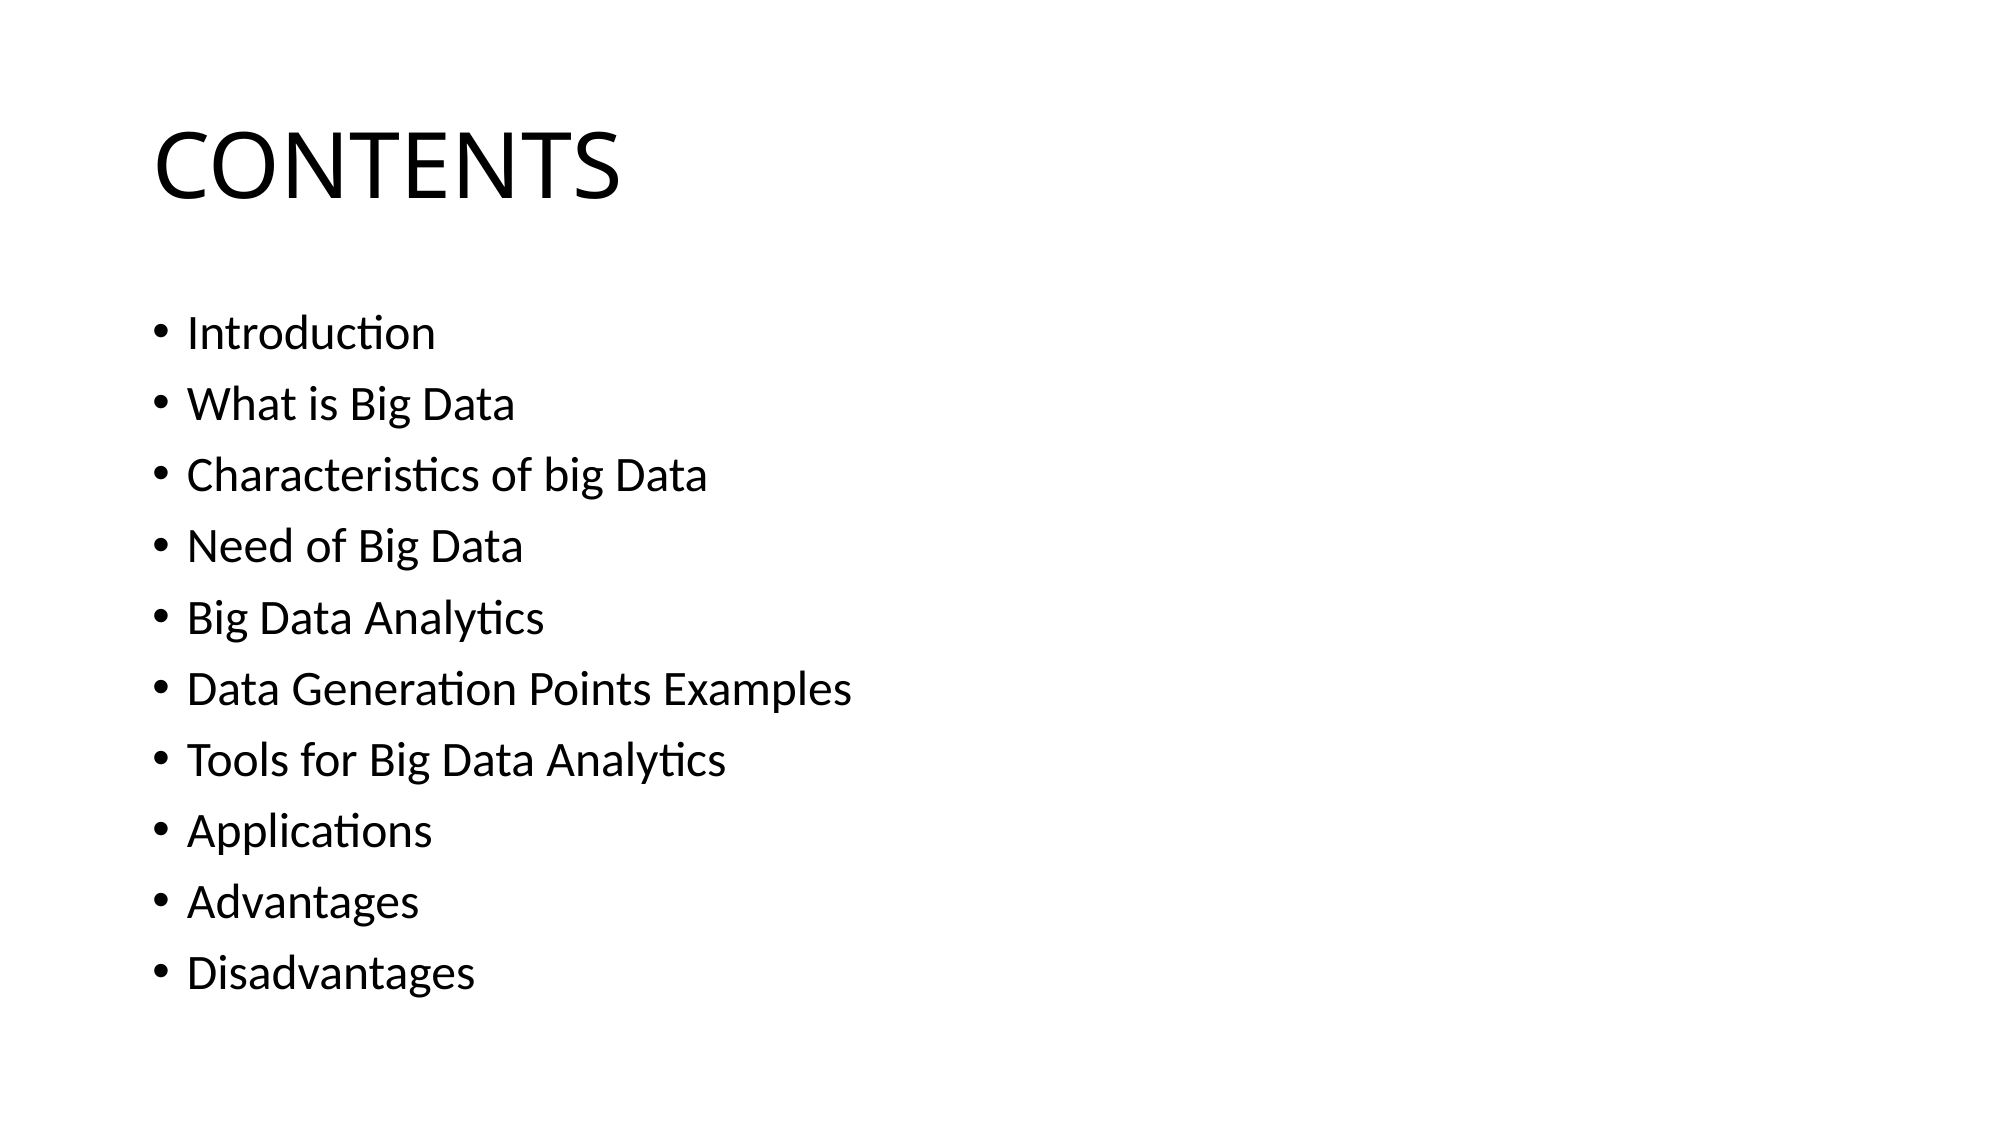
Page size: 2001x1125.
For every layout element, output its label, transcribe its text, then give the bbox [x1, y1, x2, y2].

title CONTENTS [137, 59, 1863, 278]
list Introduction What is Big Data Characteristics of big Data Need of Big Data Big Data Analytics Data Generation Points Examples Tools for Big Data Analytics Applications Advantages Disadvantages [137, 299, 1863, 1014]
